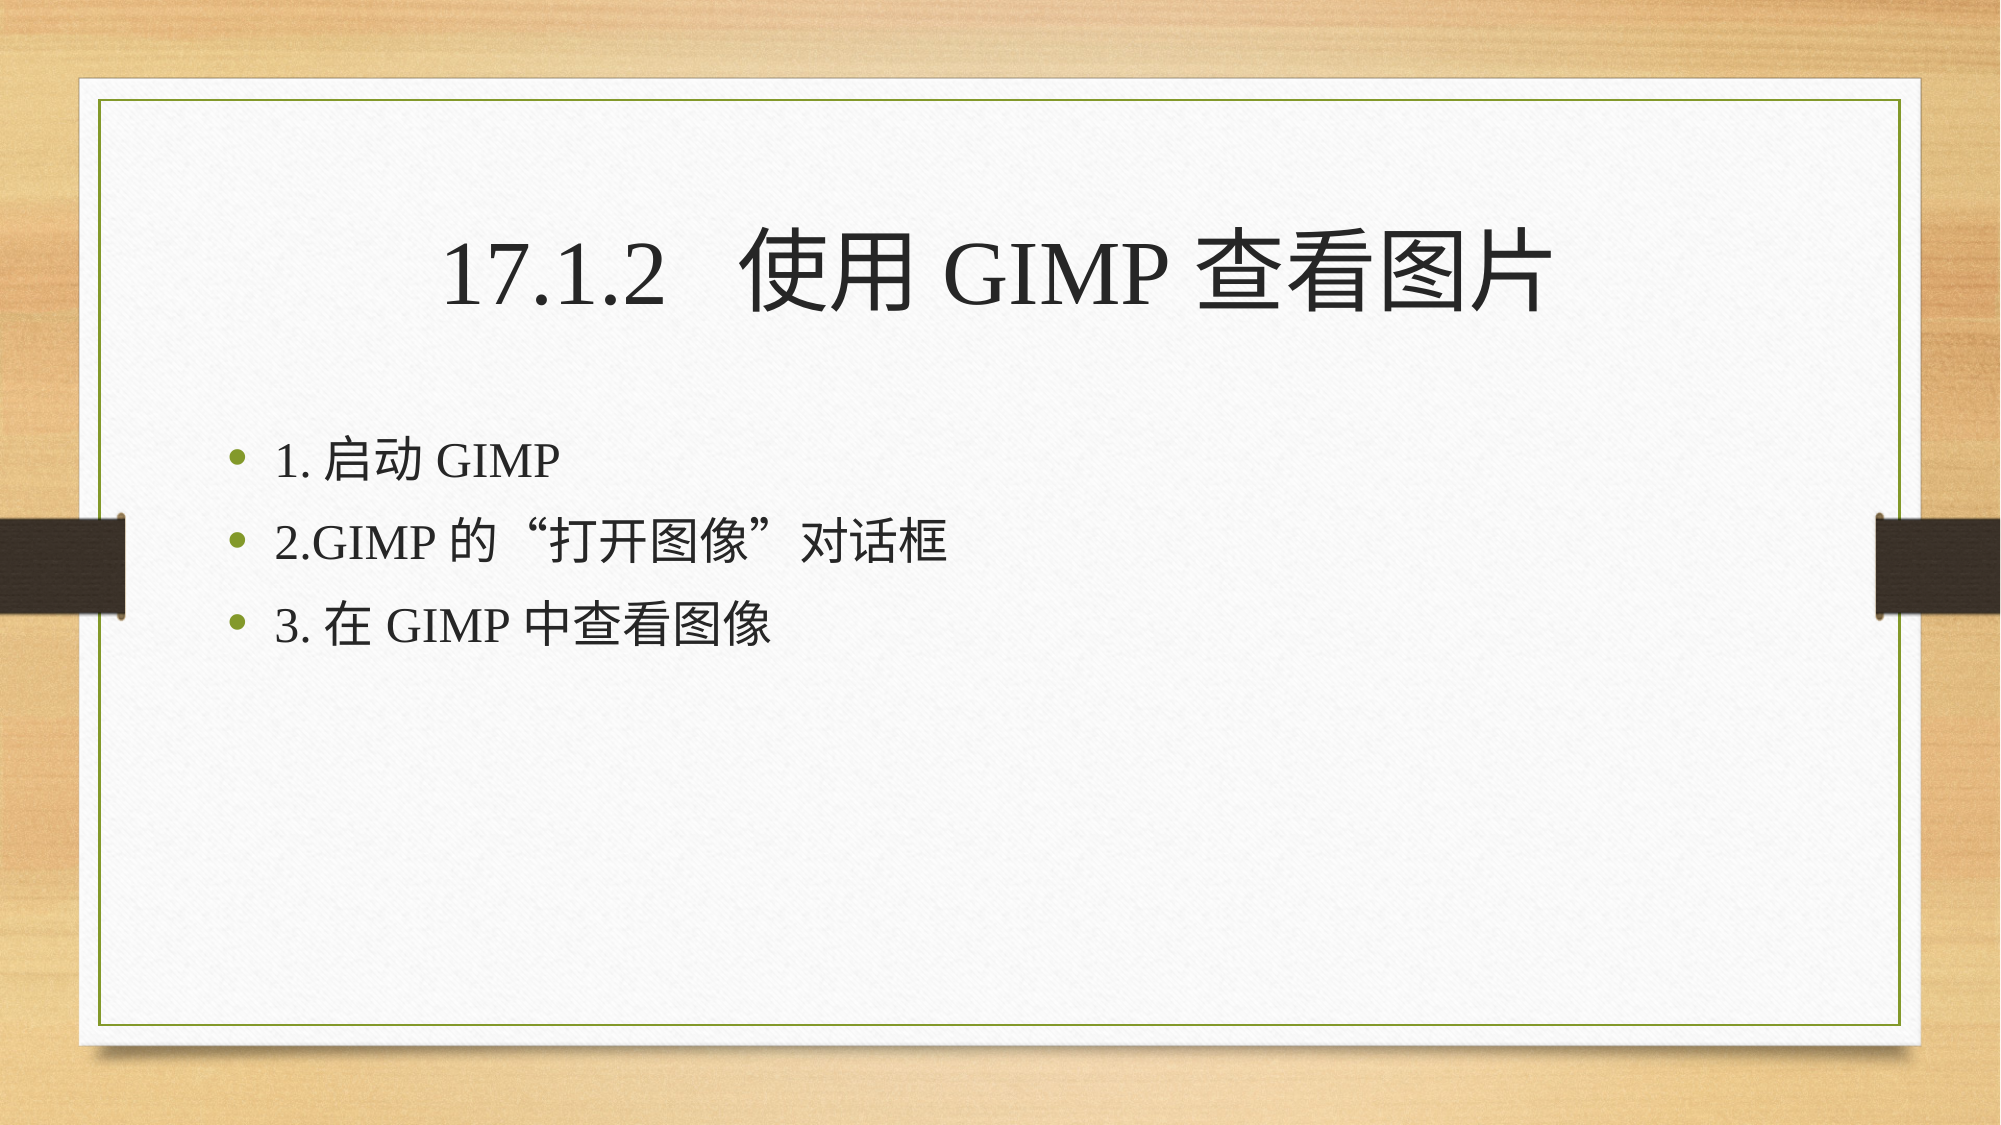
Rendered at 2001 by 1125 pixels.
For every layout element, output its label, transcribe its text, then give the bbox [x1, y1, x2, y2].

picture [0, 0, 2001, 1125]
list 1.启动GIMP 2.GIMP的“打开图像”对话框 3.在GIMP中查看图像 [212, 419, 1788, 964]
title 17.1.2 使用GIMP查看图片 [212, 160, 1788, 376]
